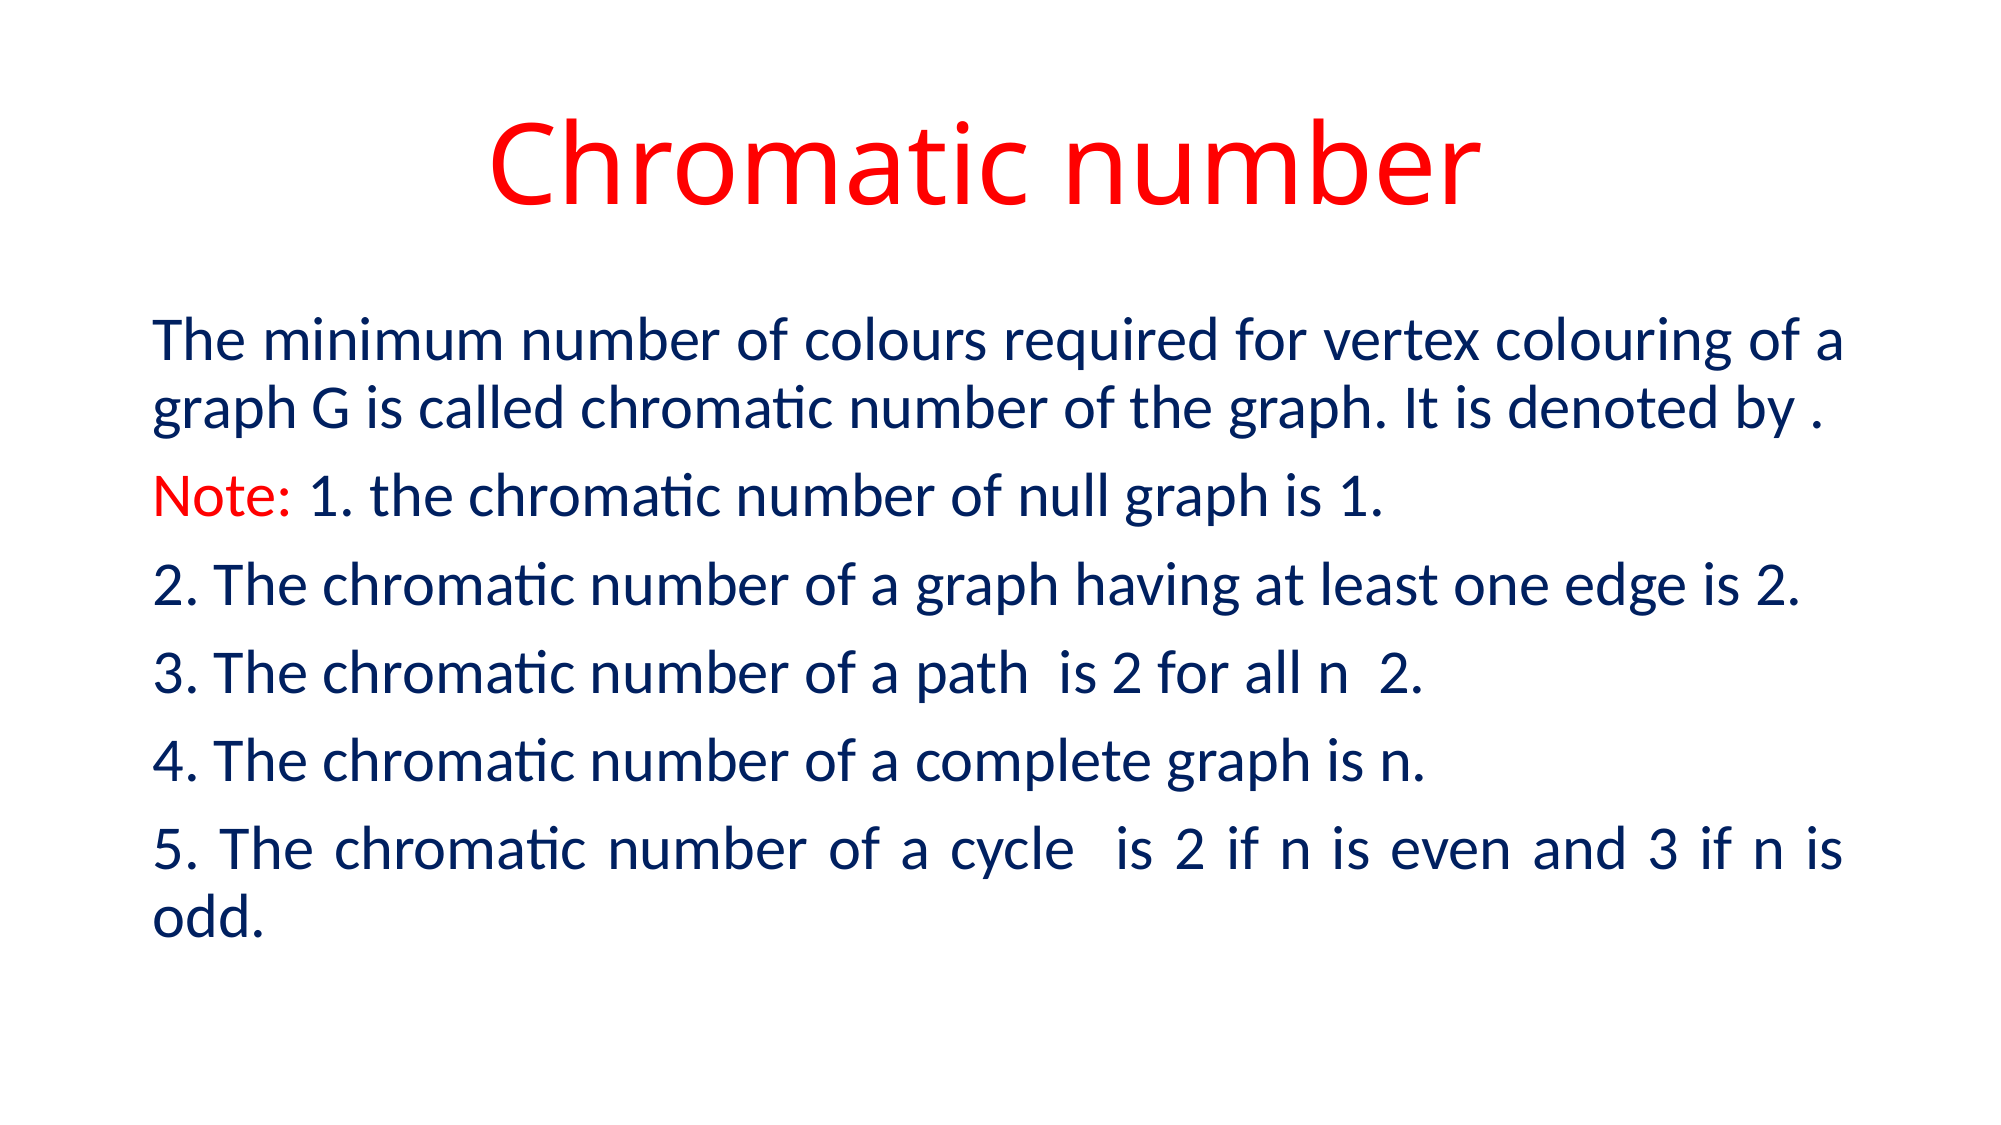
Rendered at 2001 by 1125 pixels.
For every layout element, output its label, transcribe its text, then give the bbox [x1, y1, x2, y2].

title Chromatic number [137, 59, 1863, 278]
